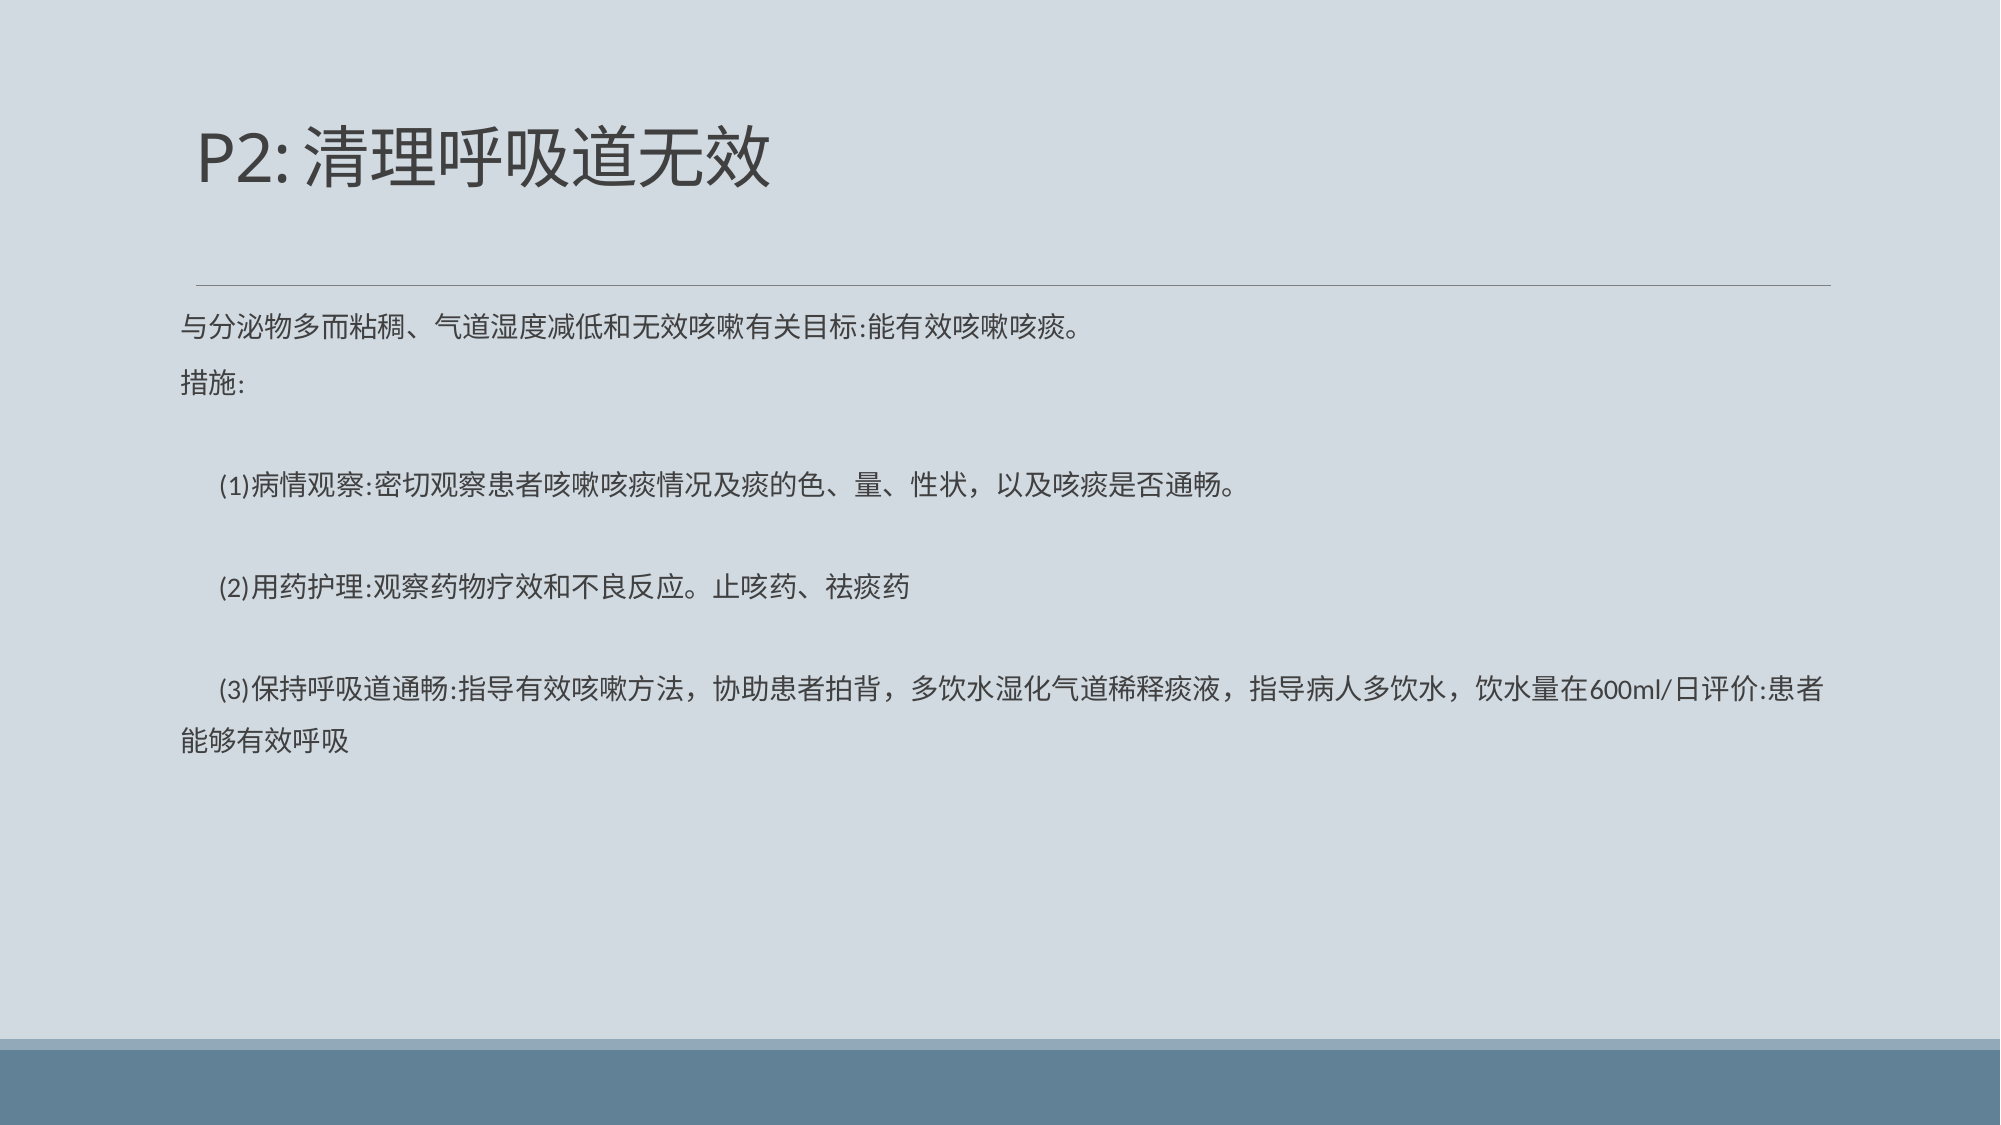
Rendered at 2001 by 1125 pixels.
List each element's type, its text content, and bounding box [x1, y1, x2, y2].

list 与分泌物多而粘稠、气道湿度减低和无效咳嗽有关目标:能有效咳嗽咳痰。 措施: (1)病情观察:密切观察患者咳嗽咳痰情况及痰的色、量、性状，以及咳痰是否通畅。 (2)用药护理:观察药物疗效和不良反应。止咳药、祛痰药 (3)保持呼吸道通畅:指导有效咳嗽方法，协助患者拍背，多饮水湿化气道稀释痰液，指导病人多饮水，饮水量在600ml/日评价:患者能够有效呼吸 [180, 285, 1830, 945]
title P2:清理呼吸道无效 [180, 47, 1830, 285]
